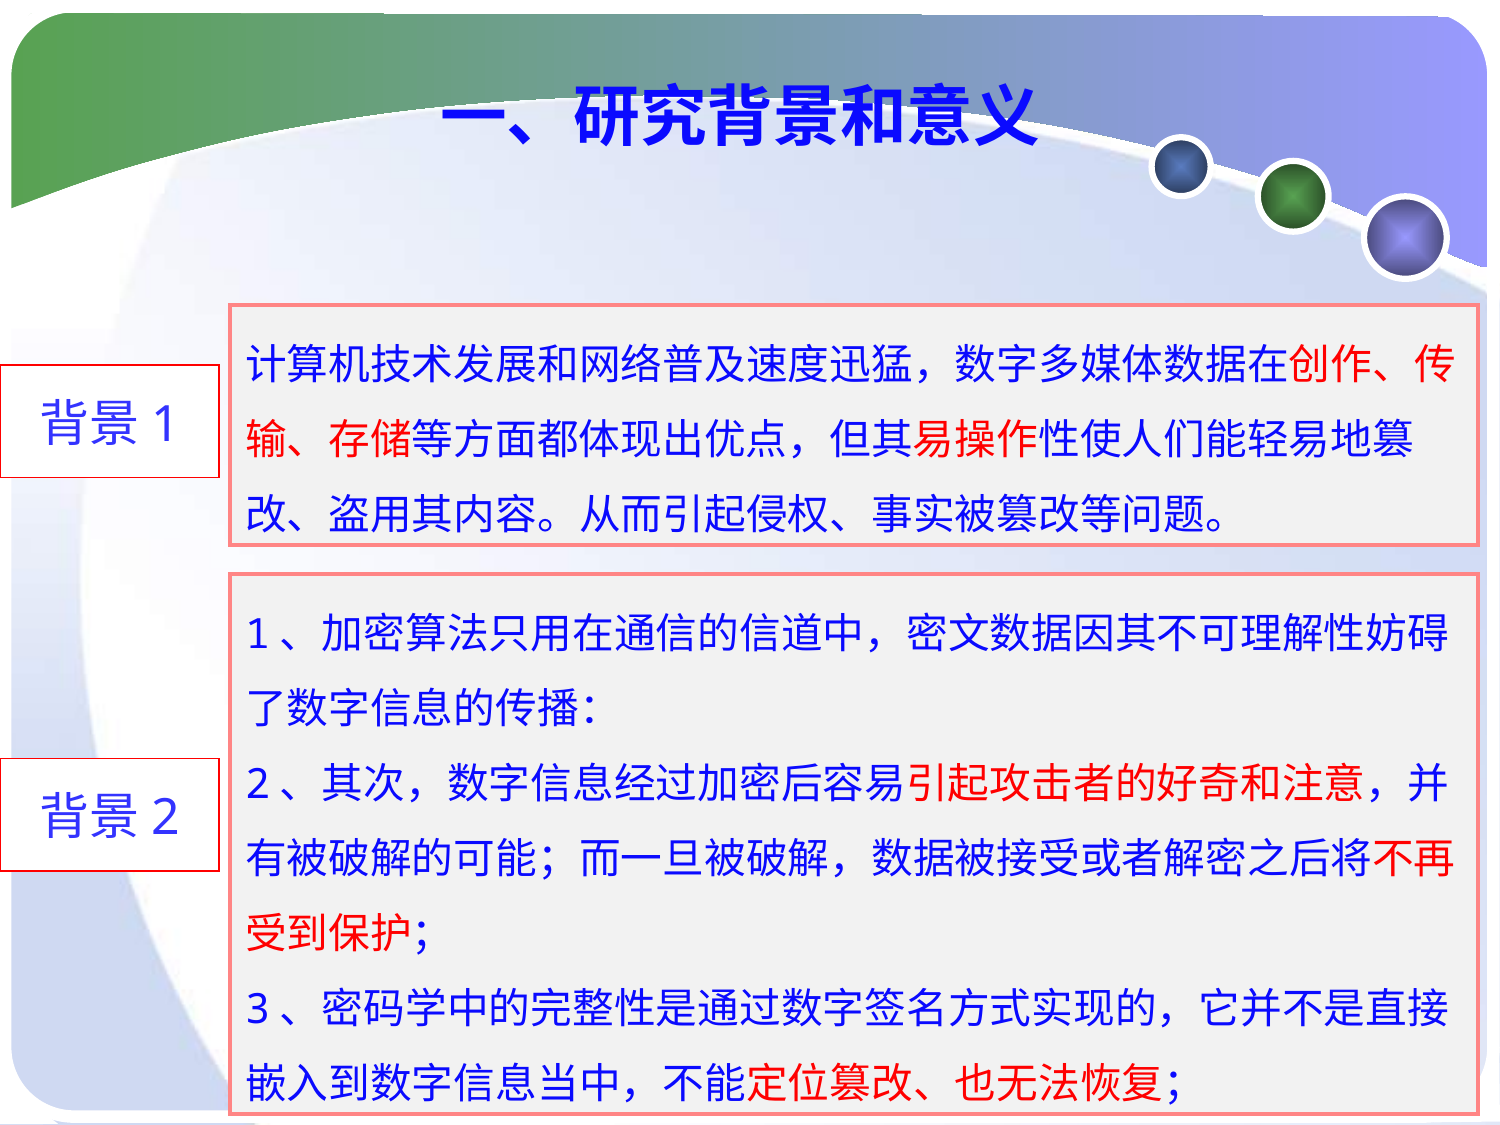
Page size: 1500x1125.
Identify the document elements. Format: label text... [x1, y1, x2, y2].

title 一、研究背景和意义 [65, 30, 1416, 198]
picture [1471, 263, 1487, 1076]
text_box 背景1 [0, 365, 219, 478]
picture [12, 872, 17, 1070]
picture [12, 189, 1367, 365]
list [17, 262, 1471, 1107]
text_box 计算机技术发展和网络普及速度迅猛，数字多媒体数据在创作、传输、存储等方面都体现出优点，但其易操作性使人们能轻易地篡改、盗用其内容。从而引起侵权、事实被篡改等问题。 [230, 305, 1479, 545]
picture [12, 478, 17, 758]
text_box 1、加密算法只用在通信的信道中，密文数据因其不可理解性妨碍了数字信息的传播： 2、其次，数字信息经过加密后容易引起攻击者的好奇和注意，并有被破解的可能；而一旦被破解，数据被接受或者解密之后将不再受到保护； 3、密码学中的完整性是通过数字签名方式实现的，它并不是直接嵌入到数字信息当中，不能定位篡改、也无法恢复； [230, 574, 1479, 1114]
text_box 背景2 [0, 758, 219, 872]
picture [384, 13, 1445, 17]
picture [1444, 254, 1466, 262]
